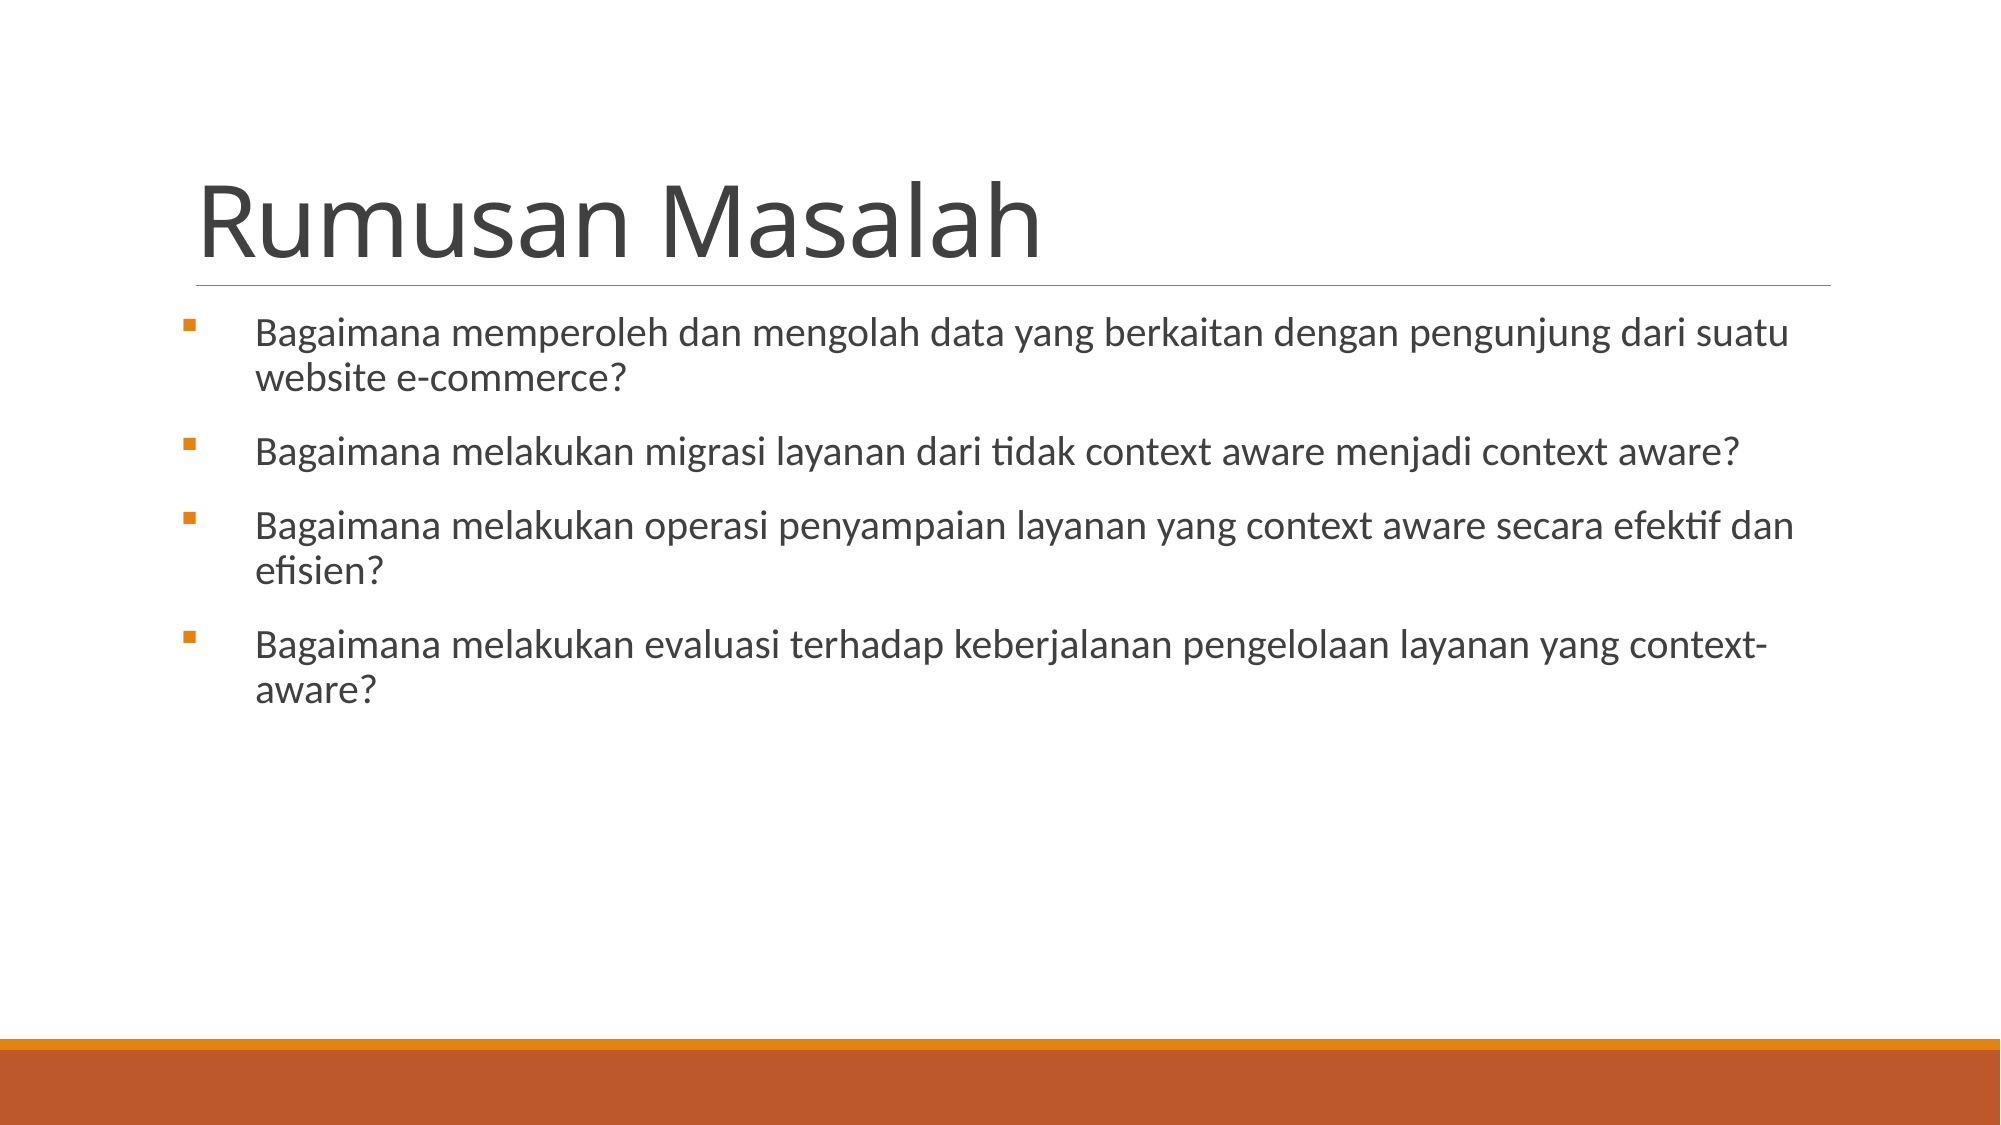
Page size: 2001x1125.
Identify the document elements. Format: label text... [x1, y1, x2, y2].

title Rumusan Masalah [180, 47, 1830, 285]
list Bagaimana memperoleh dan mengolah data yang berkaitan dengan pengunjung dari suatu website e-commerce? Bagaimana melakukan migrasi layanan dari tidak context aware menjadi context aware? Bagaimana melakukan operasi penyampaian layanan yang context aware secara efektif dan efisien? Bagaimana melakukan evaluasi terhadap keberjalanan pengelolaan layanan yang context-aware? [180, 302, 1830, 963]
